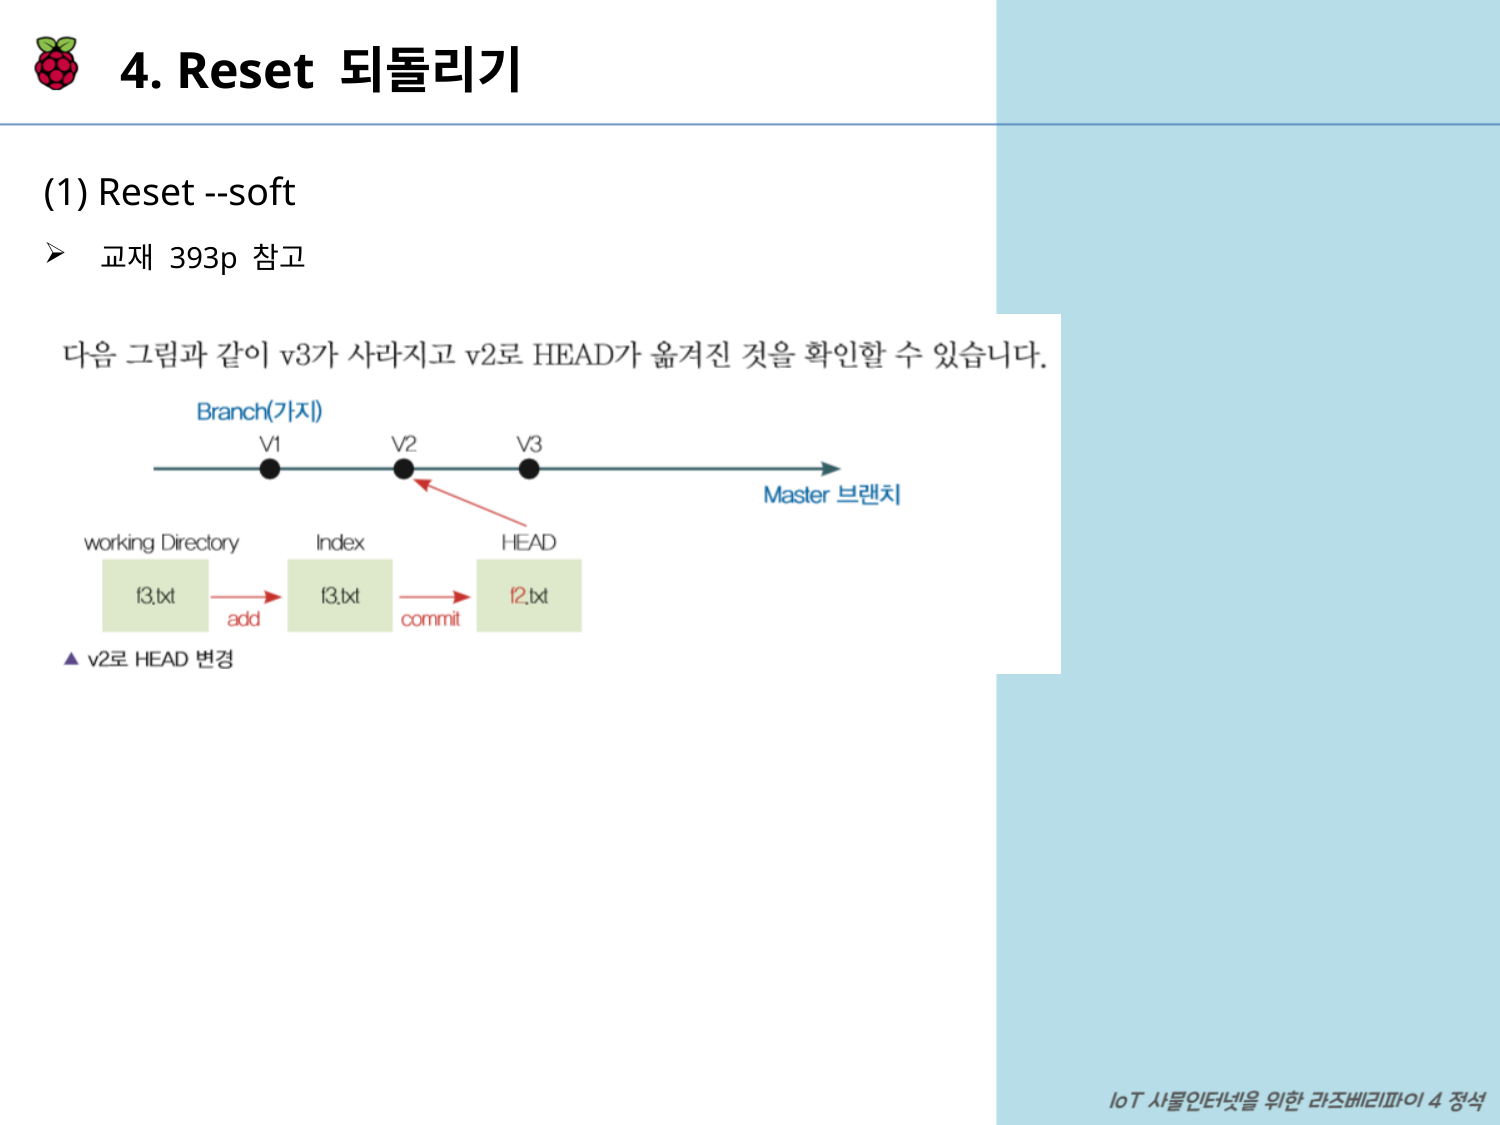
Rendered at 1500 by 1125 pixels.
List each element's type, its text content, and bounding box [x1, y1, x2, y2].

text_box 교재 393p 참고 [29, 231, 975, 282]
text_box 4. Reset 되돌리기 [106, 30, 1406, 106]
picture [0, 0, 1500, 1125]
text_box (1) Reset --soft [29, 160, 311, 221]
